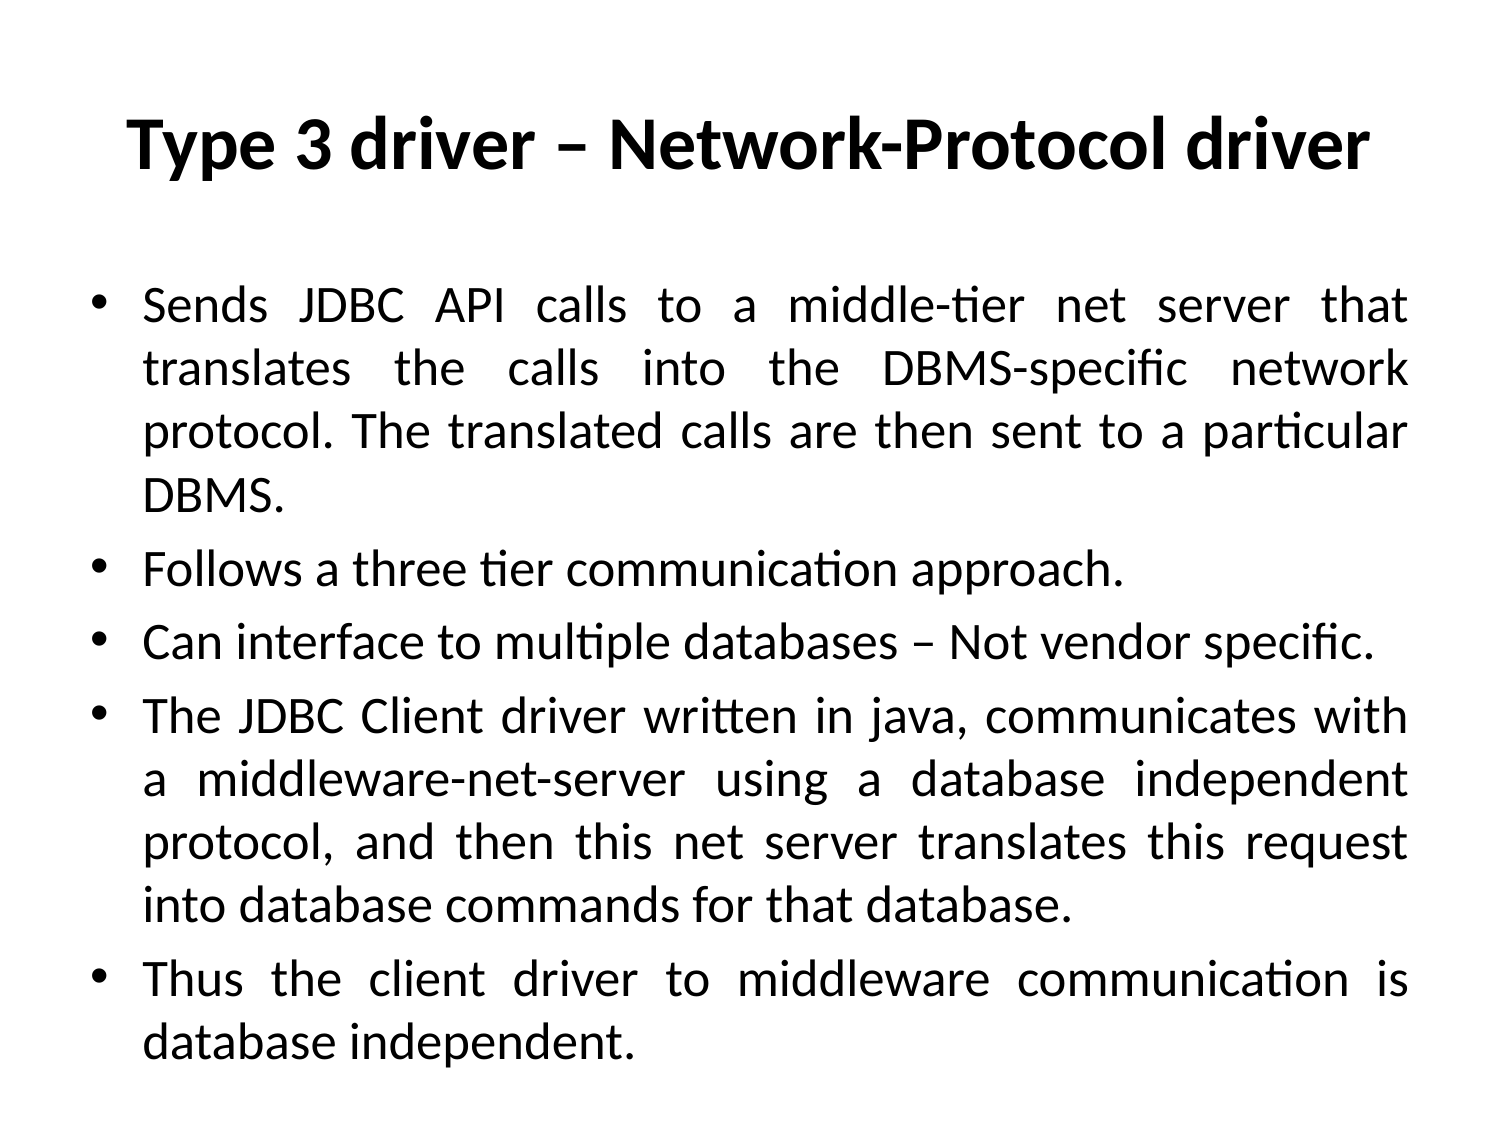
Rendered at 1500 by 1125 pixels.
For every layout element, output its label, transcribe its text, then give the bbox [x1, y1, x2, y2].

list Sends JDBC API calls to a middle-tier net server that translates the calls into the DBMS-specific network protocol. The translated calls are then sent to a particular DBMS. Follows a three tier communication approach. Can interface to multiple databases – Not vendor specific. The JDBC Client driver written in java, communicates with a middleware-net-server using a database independent protocol, and then this net server translates this request into database commands for that database. Thus the client driver to middleware communication is database independent. [75, 262, 1425, 1088]
title Type 3 driver – Network-Protocol driver [75, 45, 1425, 233]
